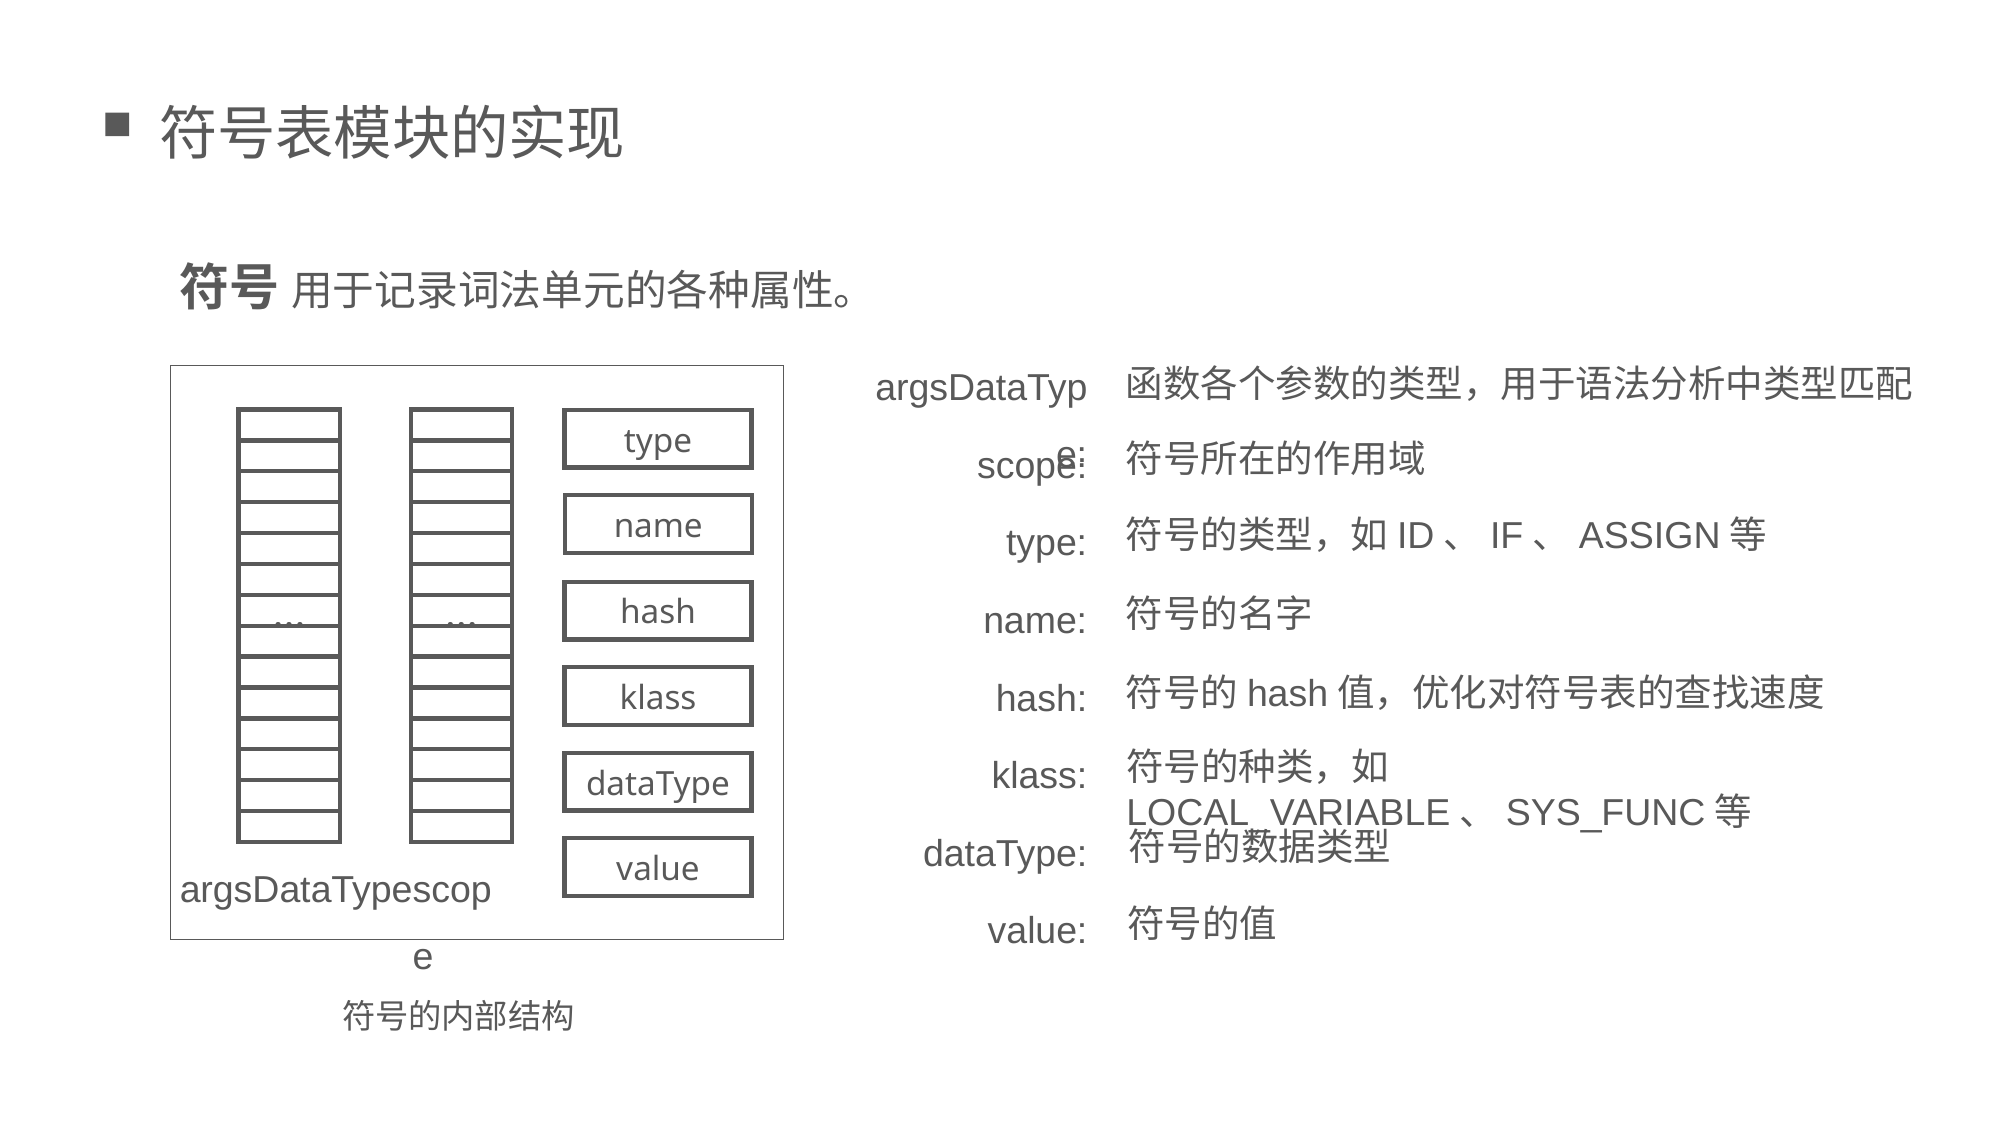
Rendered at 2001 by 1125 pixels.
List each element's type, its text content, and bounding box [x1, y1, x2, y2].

text_box klass: [841, 721, 1103, 798]
text_box [237, 748, 341, 779]
text_box 符号 用于记录词法单元的各种属性。 [164, 217, 876, 323]
text_box [237, 439, 341, 470]
text_box 符号所在的作用域 [1110, 427, 1937, 488]
text_box [237, 656, 341, 686]
text_box 符号的数据类型 [1114, 841, 1937, 876]
text_box hash [563, 581, 753, 640]
text_box [410, 409, 513, 439]
text_box [410, 501, 513, 532]
text_box [410, 439, 513, 470]
text_box argsDataType [164, 834, 430, 918]
text_box hash: [841, 643, 1103, 721]
text_box dataType [563, 752, 753, 812]
text_box dataType: [841, 798, 1103, 876]
text_box [410, 470, 513, 501]
text_box [410, 625, 513, 656]
text_box [410, 779, 513, 810]
text_box [410, 810, 513, 843]
text_box name: [841, 566, 1103, 643]
text_box [410, 563, 513, 594]
text_box [237, 625, 341, 656]
text_box [410, 717, 513, 748]
text_box argsDataType: [841, 333, 1103, 410]
text_box … [237, 594, 341, 625]
text_box [237, 470, 341, 501]
text_box [410, 532, 513, 563]
text_box 符号的种类，如LOCAL_VARIABLE、SYS_FUNC等 [1111, 735, 1938, 841]
text_box 符号的名字 [1110, 583, 1937, 643]
text_box value: [841, 876, 1103, 959]
text_box scope: [841, 410, 1103, 488]
text_box [237, 409, 341, 439]
text_box [169, 365, 785, 940]
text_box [105, 54, 651, 176]
text_box 符号的类型，如ID、IF、ASSIGN等 [1110, 503, 1937, 564]
text_box [410, 748, 513, 779]
text_box [237, 810, 341, 843]
text_box value [563, 837, 753, 897]
text_box 符号的hash值，优化对符号表的查找速度 [1110, 661, 1937, 722]
text_box [237, 501, 341, 532]
text_box [237, 779, 341, 810]
text_box … [410, 594, 513, 625]
text_box 函数各个参数的类型，用于语法分析中类型匹配 [1110, 352, 1941, 413]
text_box [237, 532, 341, 563]
text_box [237, 563, 341, 594]
text_box type: [841, 488, 1103, 566]
text_box [410, 656, 513, 686]
text_box scope [397, 834, 526, 985]
text_box 符号的内部结构 [327, 967, 599, 1043]
text_box klass [563, 666, 753, 726]
text_box [237, 717, 341, 748]
text_box type [563, 409, 753, 469]
text_box 符号的值 [1112, 892, 1309, 953]
text_box [237, 686, 341, 717]
text_box name [564, 494, 753, 554]
text_box [410, 686, 513, 717]
